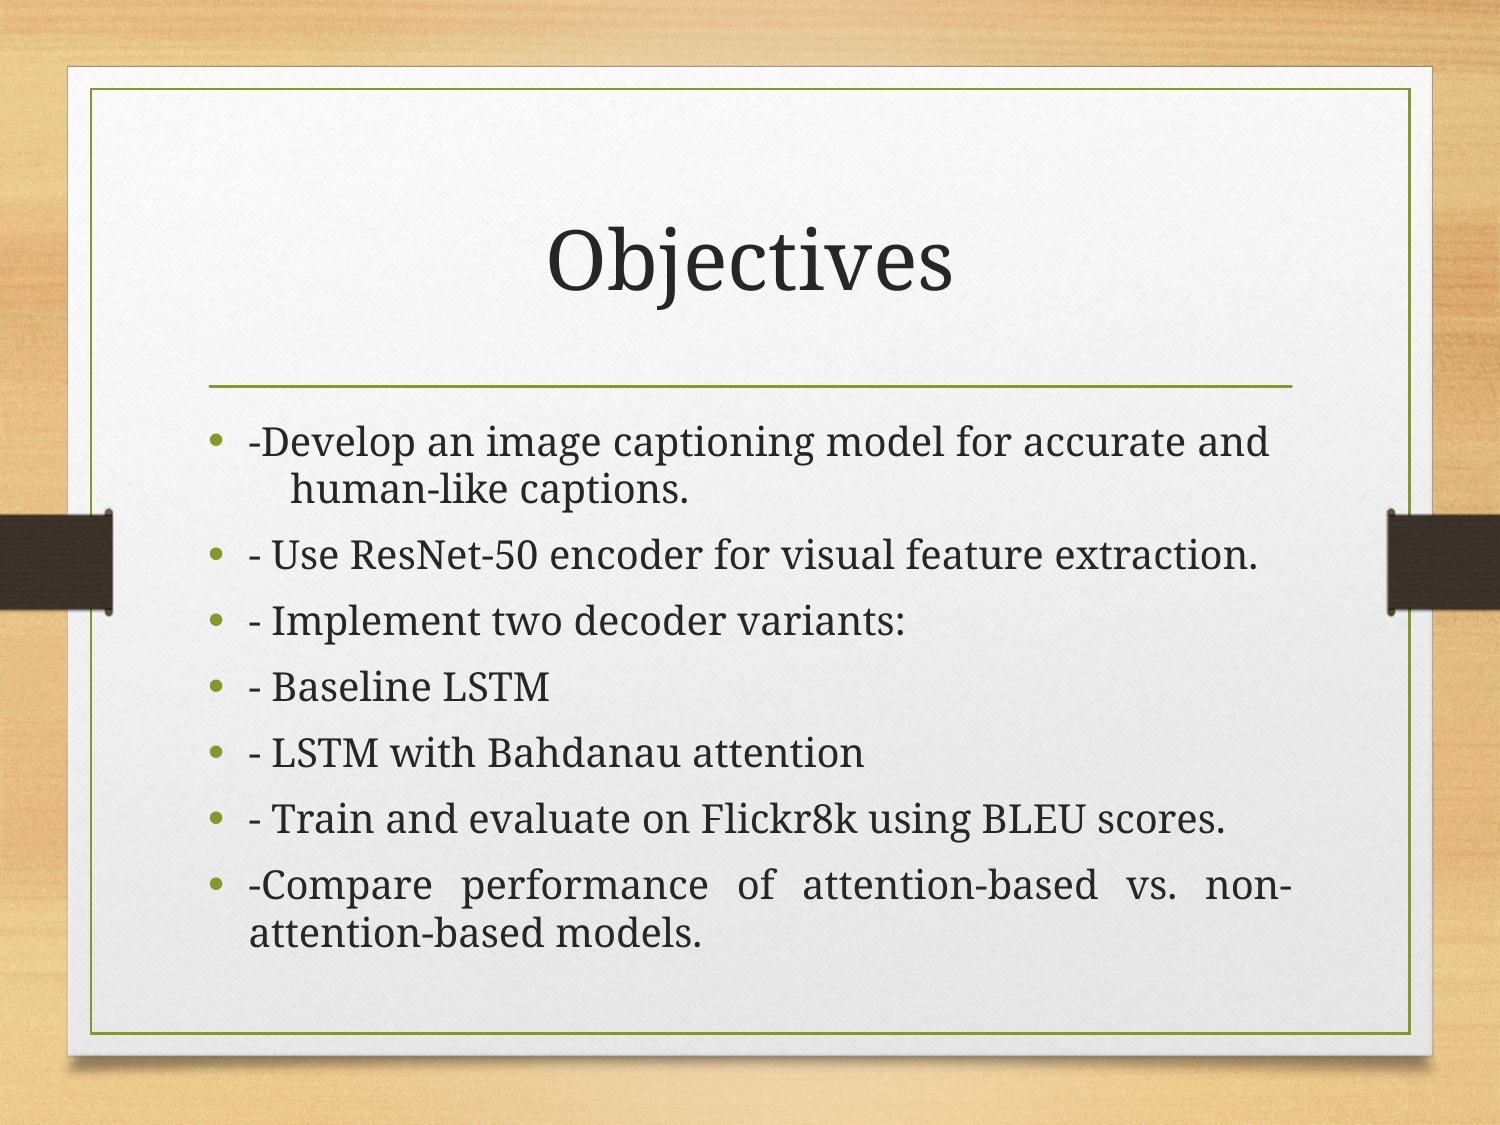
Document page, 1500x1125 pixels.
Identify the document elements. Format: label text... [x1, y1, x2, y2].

picture [0, 0, 1500, 1125]
list -Develop an image captioning model for accurate and human-like captions. - Use ResNet-50 encoder for visual feature extraction. - Implement two decoder variants: - Baseline LSTM - LSTM with Bahdanau attention - Train and evaluate on Flickr8k using BLEU scores. -Compare performance of attention-based vs. non-attention-based models. [193, 408, 1309, 974]
title Objectives [193, 150, 1309, 365]
